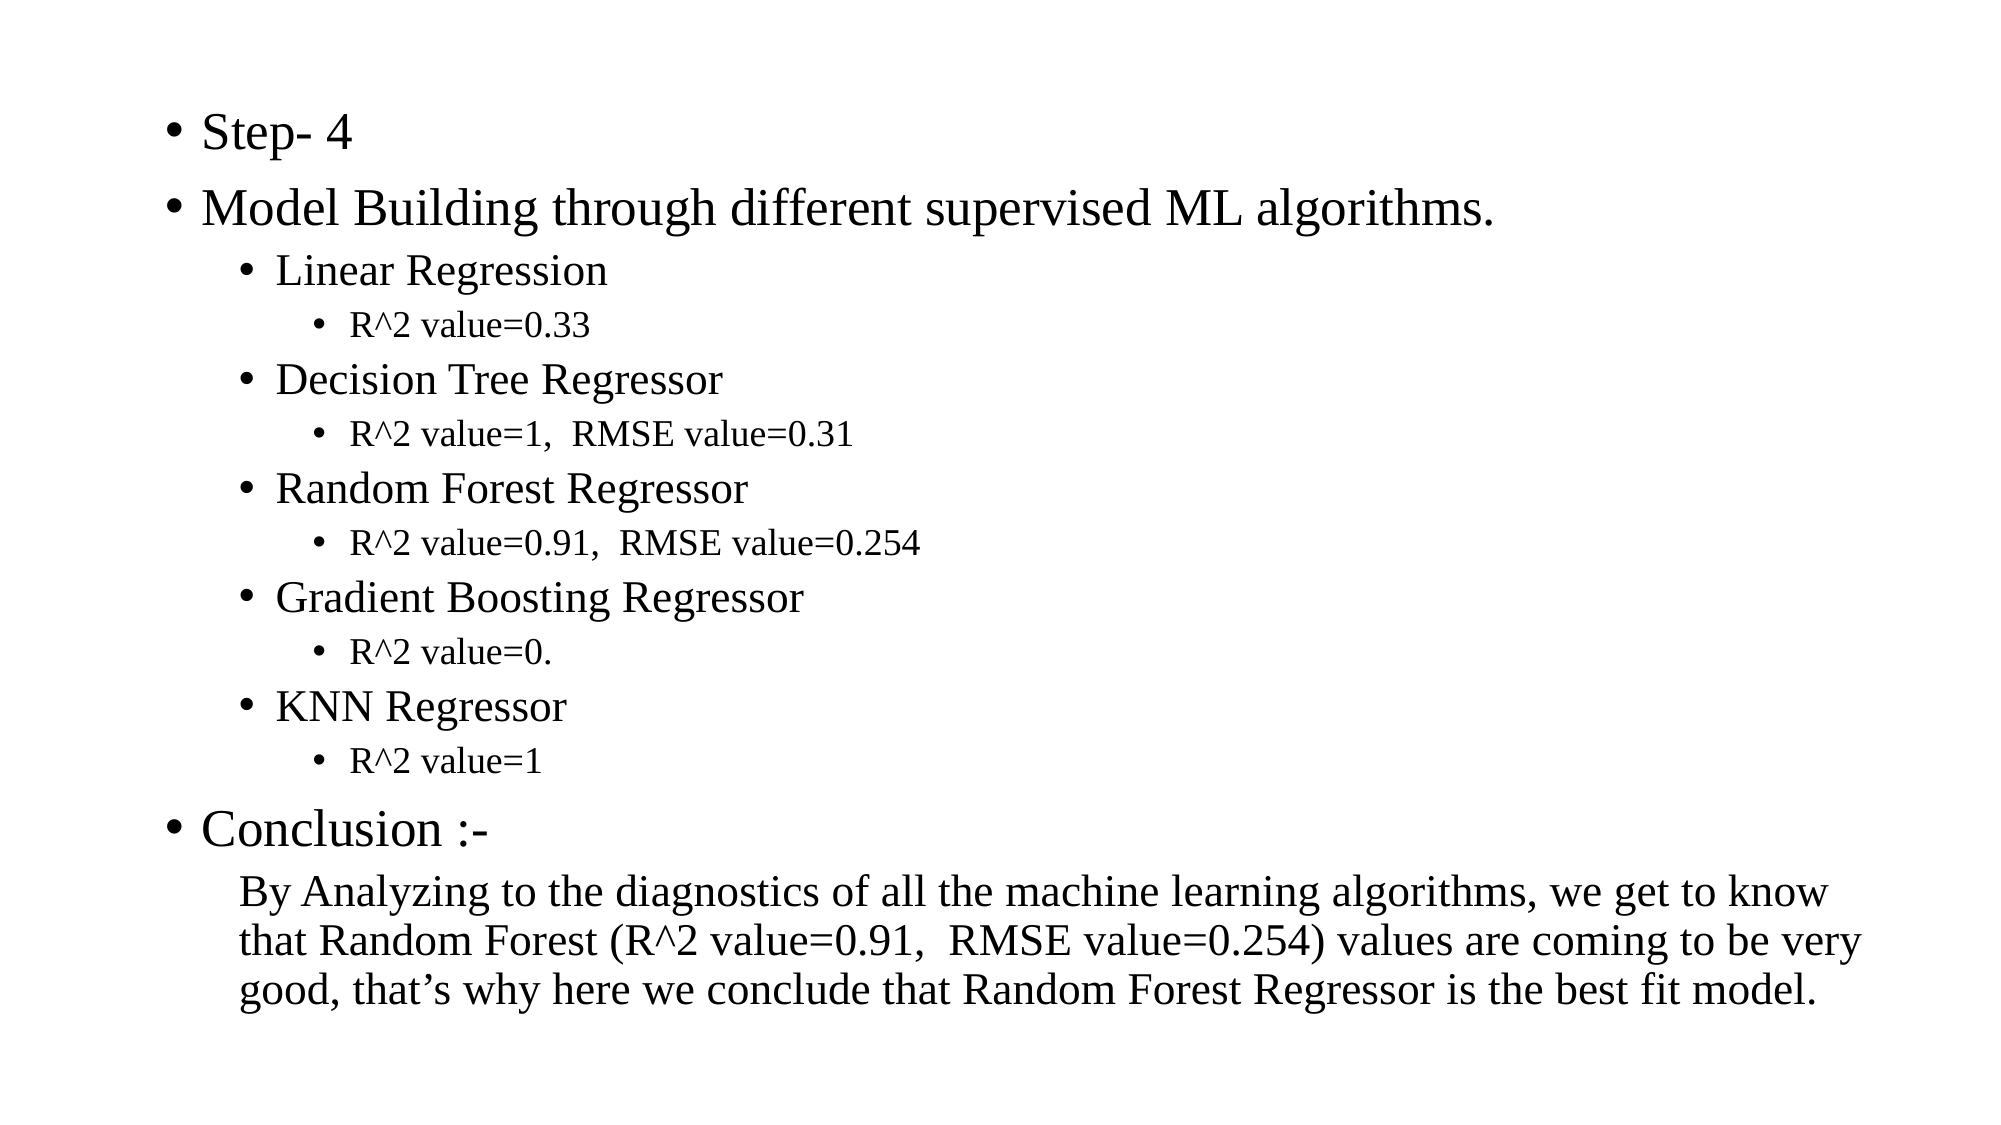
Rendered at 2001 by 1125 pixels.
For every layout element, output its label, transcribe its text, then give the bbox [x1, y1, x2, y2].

list Step- 4 Model Building through different supervised ML algorithms. Linear Regression R^2 value=0.33 Decision Tree Regressor R^2 value=1, RMSE value=0.31 Random Forest Regressor R^2 value=0.91, RMSE value=0.254 Gradient Boosting Regressor R^2 value=0. KNN Regressor R^2 value=1 Conclusion :- By Analyzing to the diagnostics of all the machine learning algorithms, we get to know that Random Forest (R^2 value=0.91, RMSE value=0.254) values are coming to be very good, that’s why here we conclude that Random Forest Regressor is the best fit model. [150, 96, 1882, 1061]
